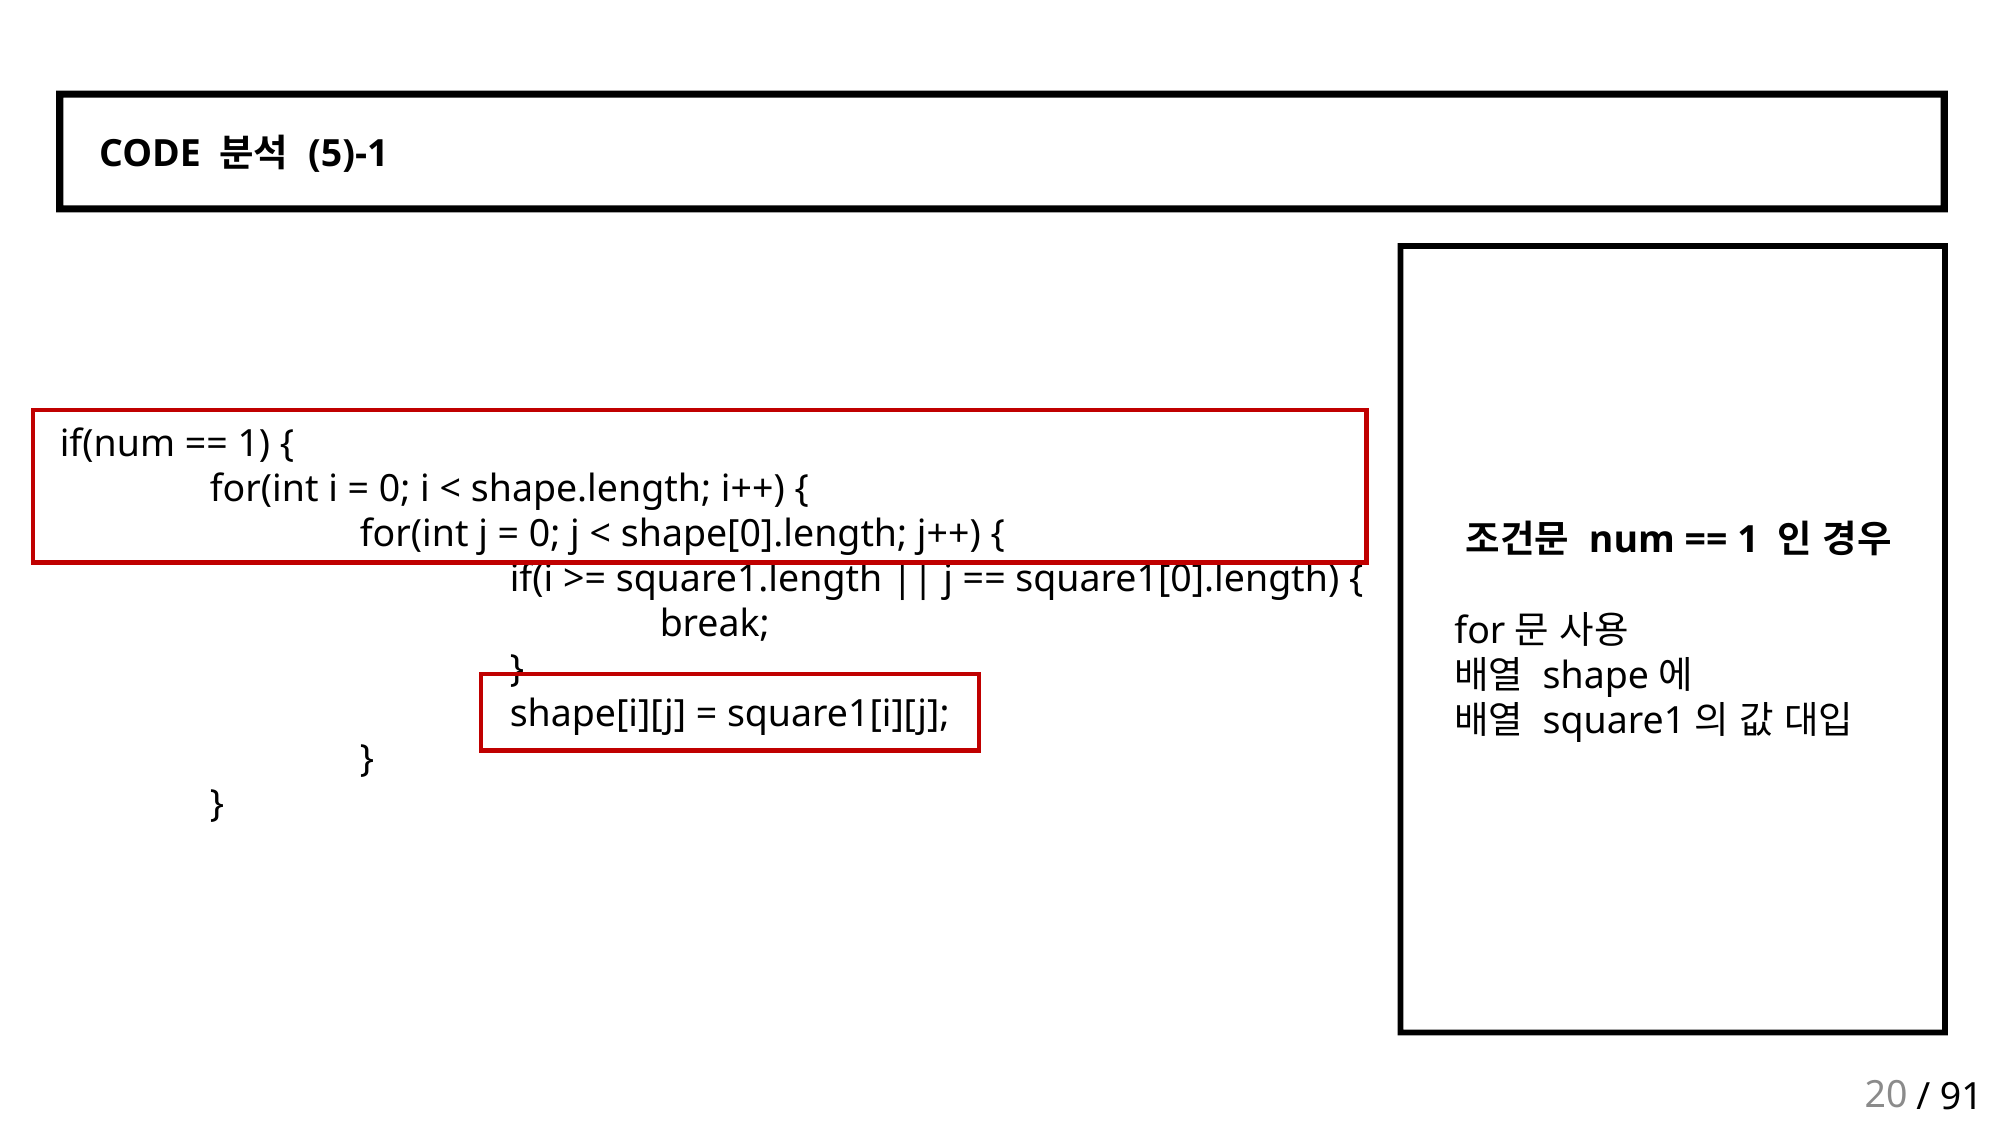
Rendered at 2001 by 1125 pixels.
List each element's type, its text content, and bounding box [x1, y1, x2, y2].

text_box 조건문 num == 1 인 경우 [1451, 507, 1907, 568]
text_box [480, 673, 980, 751]
text_box if(num == 1) { for(int i = 0; i < shape.length; i++) { for(int j = 0; j < shape[0].length; j++) { if(i >= square1.length || j == square1[0].length) { break; } shape[i][j] = square1[i][j]; } } [0, 411, 1379, 832]
text_box [32, 409, 1368, 563]
text_box for문 사용 배열 shape에 배열 square1의 값 대입 [1439, 598, 1869, 749]
text_box [1397, 242, 1949, 1036]
text_box [55, 90, 1949, 214]
text_box CODE 분석 (5)-1 [84, 121, 404, 181]
slide_number 20 [1472, 1065, 1923, 1125]
